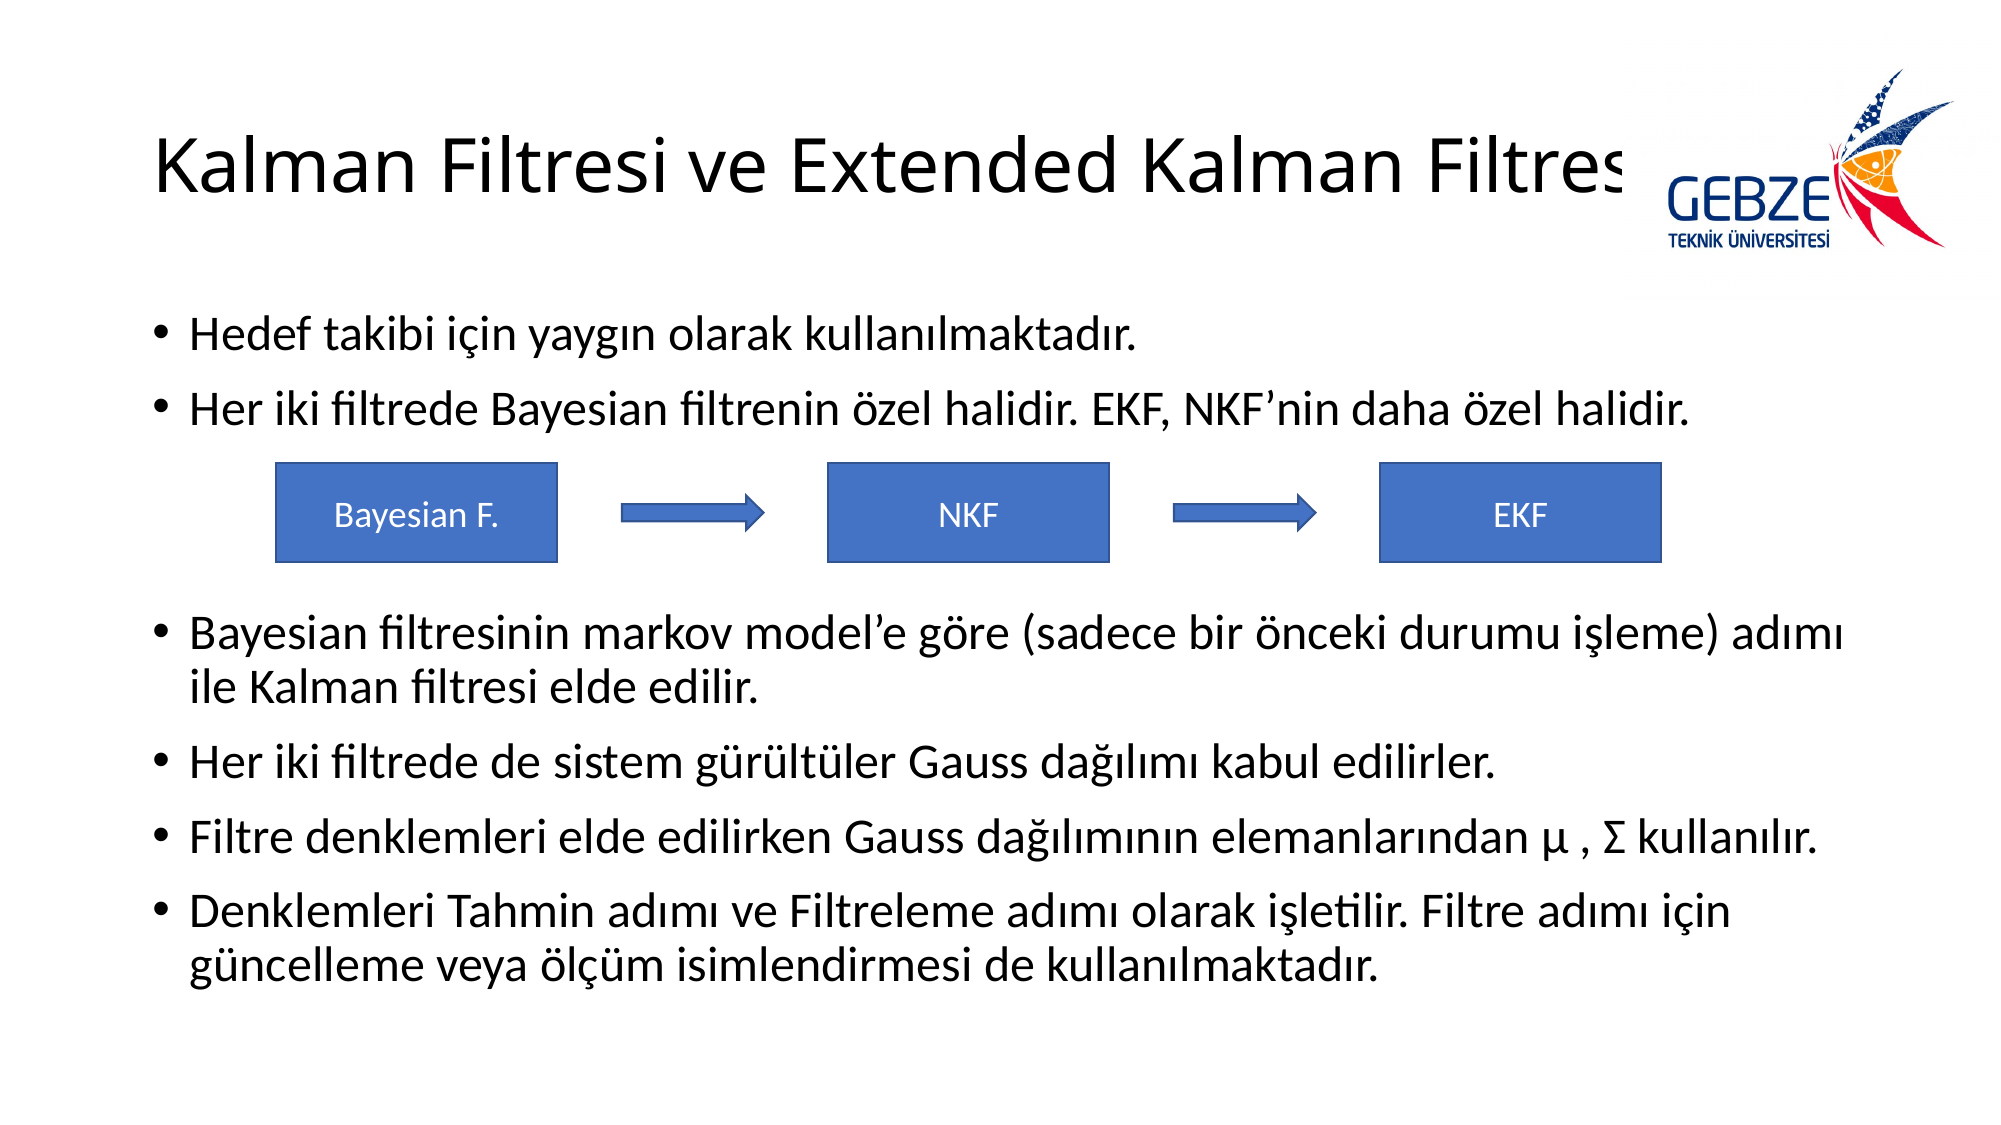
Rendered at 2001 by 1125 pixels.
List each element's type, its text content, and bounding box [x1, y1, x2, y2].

picture [1622, 16, 2000, 300]
text_box [1172, 493, 1317, 533]
text_box NKF [827, 462, 1110, 563]
list Hedef takibi için yaygın olarak kullanılmaktadır. Her iki filtrede Bayesian filtrenin özel halidir. EKF, NKF’nin daha özel halidir. Bayesian filtresinin markov model’e göre (sadece bir önceki durumu işleme) adımı ile Kalman filtresi elde edilir. Her iki filtrede de sistem gürültüler Gauss dağılımı kabul edilirler. Filtre denklemleri elde edilirken Gauss dağılımının elemanlarından µ , Ʃ kullanılır. Denklemleri Tahmin adımı ve Filtreleme adımı olarak işletilir. Filtre adımı için güncelleme veya ölçüm isimlendirmesi de kullanılmaktadır. [137, 299, 1863, 1089]
text_box EKF [1379, 462, 1662, 563]
text_box Bayesian F. [275, 462, 558, 563]
title Kalman Filtresi ve Extended Kalman Filtresi Hk. [137, 59, 1622, 278]
text_box [620, 493, 765, 533]
